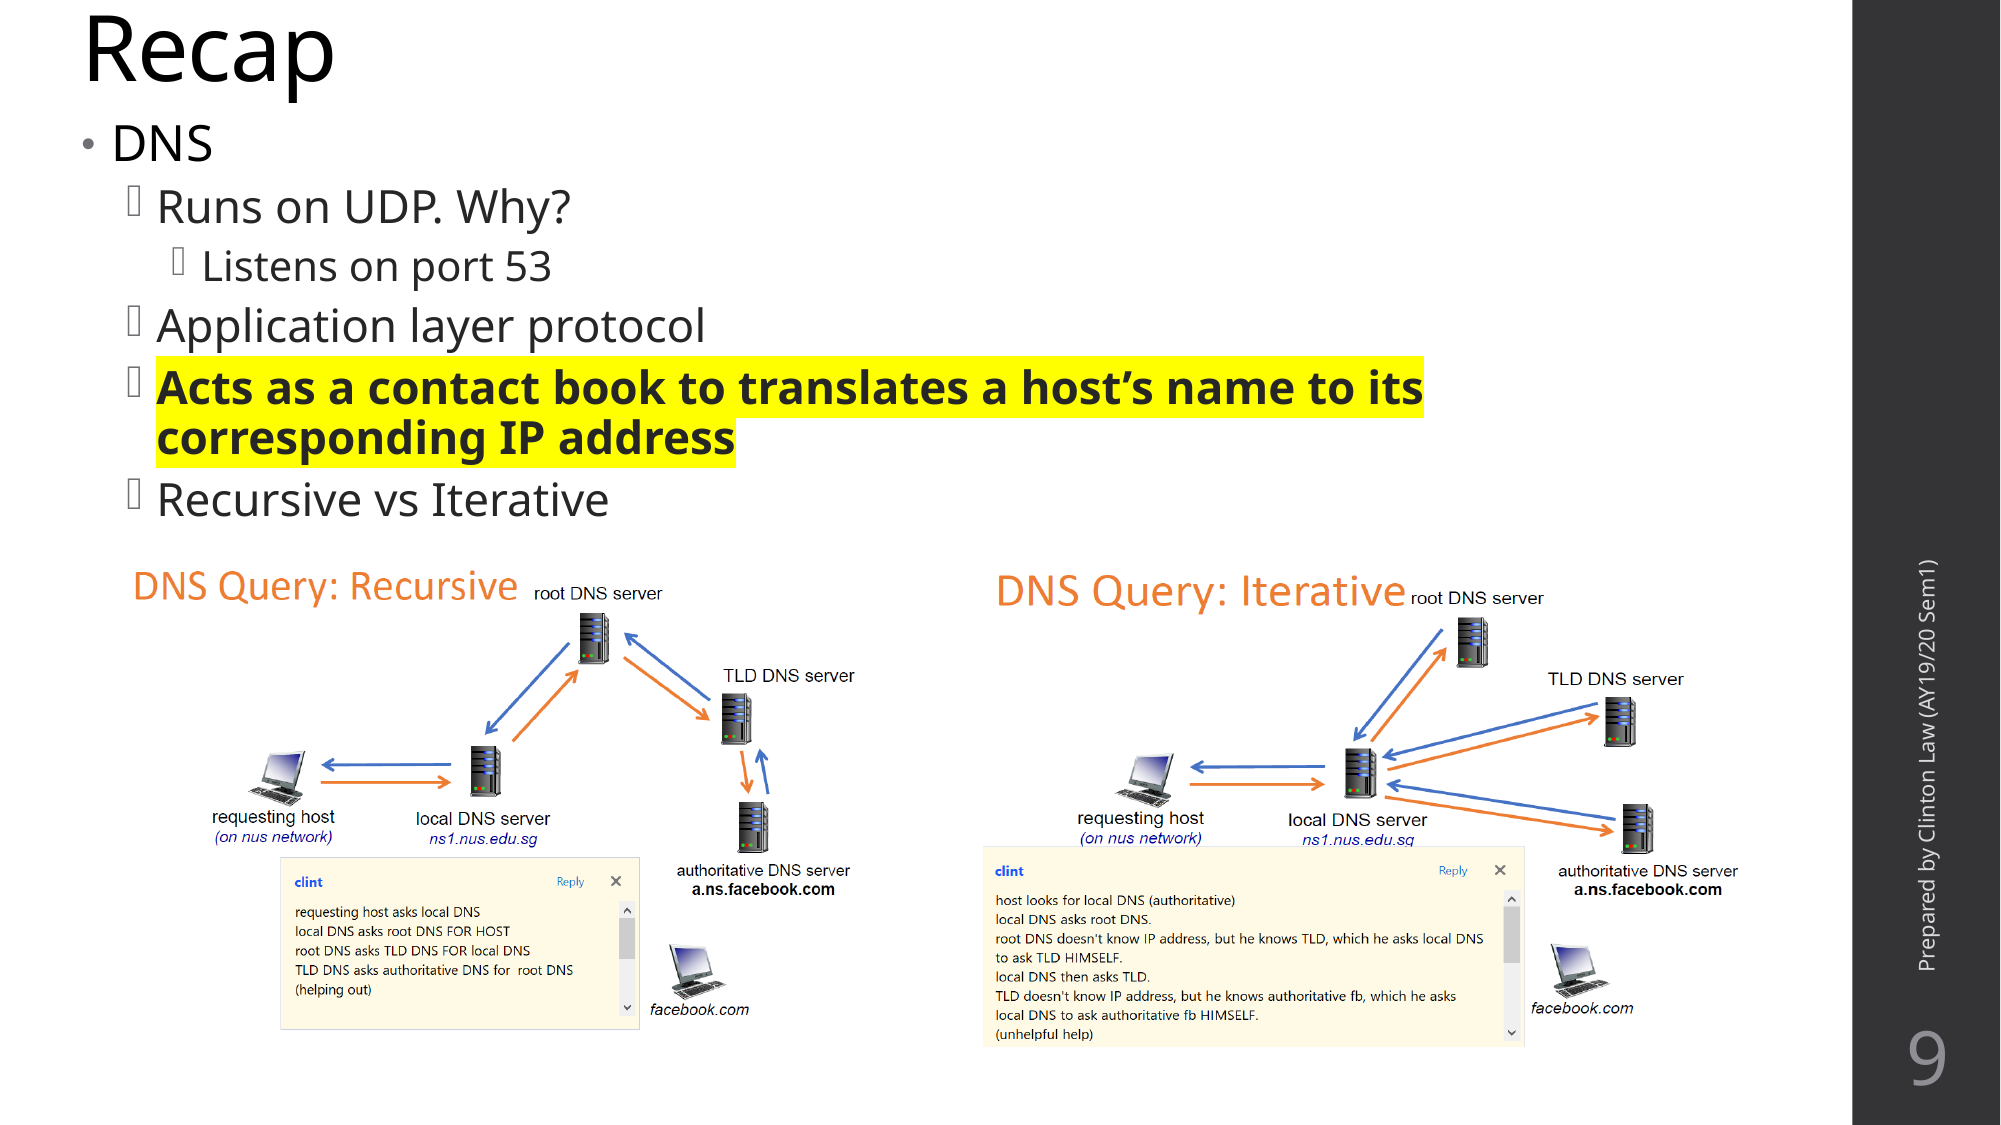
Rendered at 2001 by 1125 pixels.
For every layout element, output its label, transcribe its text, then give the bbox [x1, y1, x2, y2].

slide_number 9 [1852, 1012, 2000, 1110]
list DNS Runs on UDP. Why? Listens on port 53 Application layer protocol Acts as a contact book to translates a host’s name to its corresponding IP address Recursive vs Iterative [66, 108, 1767, 823]
footer Prepared by Clinton Law (AY19/20 Sem1) [1897, 400, 1958, 988]
picture [131, 567, 862, 1041]
picture [982, 567, 1750, 1048]
title Recap [66, 0, 1657, 108]
